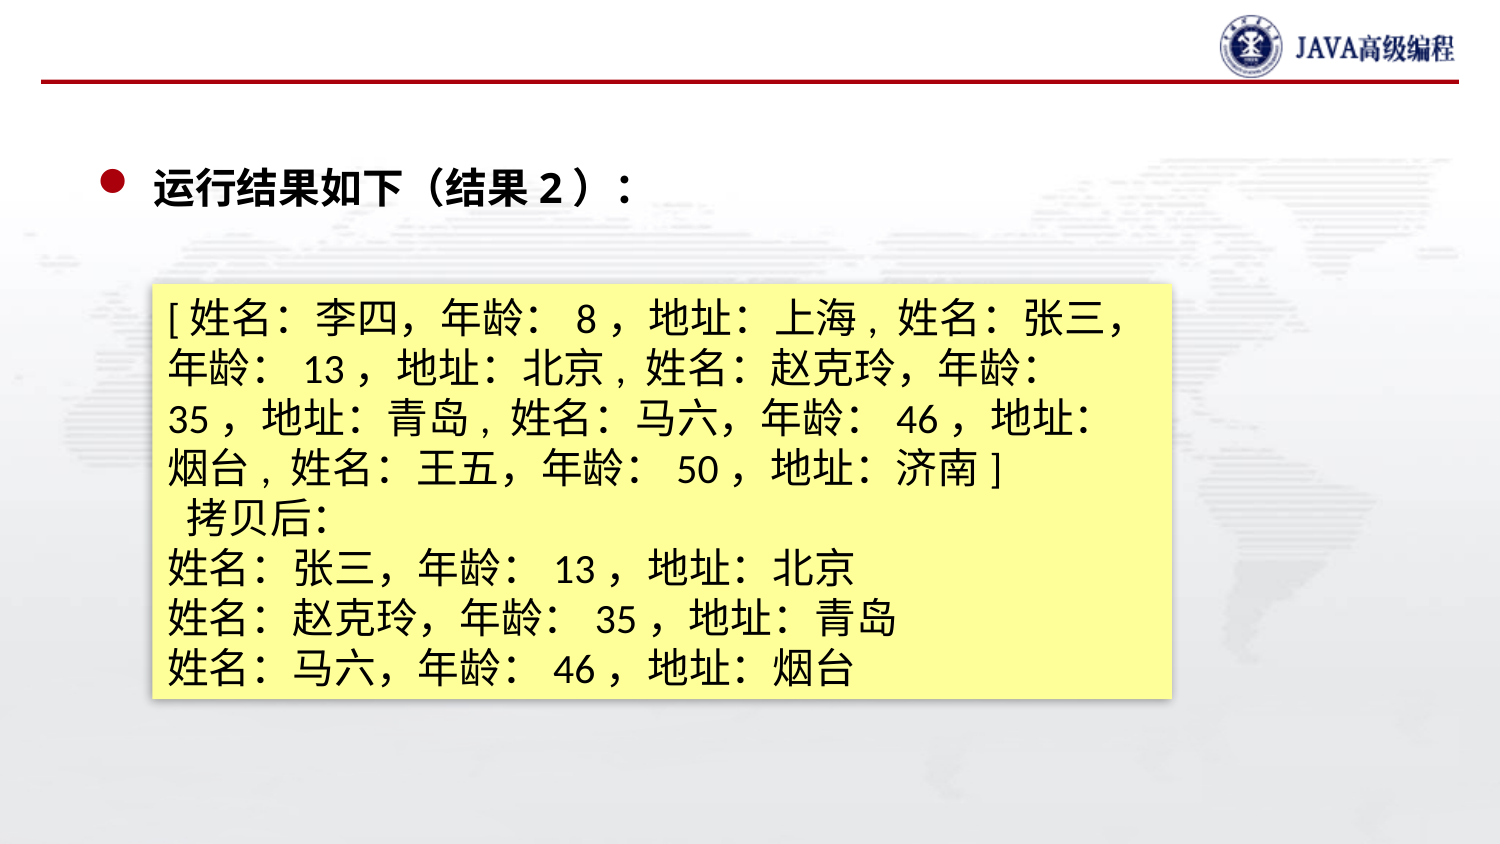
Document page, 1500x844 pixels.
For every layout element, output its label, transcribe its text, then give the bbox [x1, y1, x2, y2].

picture [0, 1, 1500, 844]
list 运行结果如下（结果2）： [81, 128, 1429, 762]
text_box [姓名：李四，年龄：8，地址：上海, 姓名：张三，年龄：13，地址：北京, 姓名：赵克玲，年龄：35，地址：青岛, 姓名：马六，年龄：46，地址：烟台, 姓名：王五，年龄：50，地址：济南] 拷贝后： 姓名：张三，年龄：13，地址：北京 姓名：赵克玲，年龄：35，地址：青岛 姓名：马六，年龄：46，地址：烟台 [152, 283, 1172, 700]
